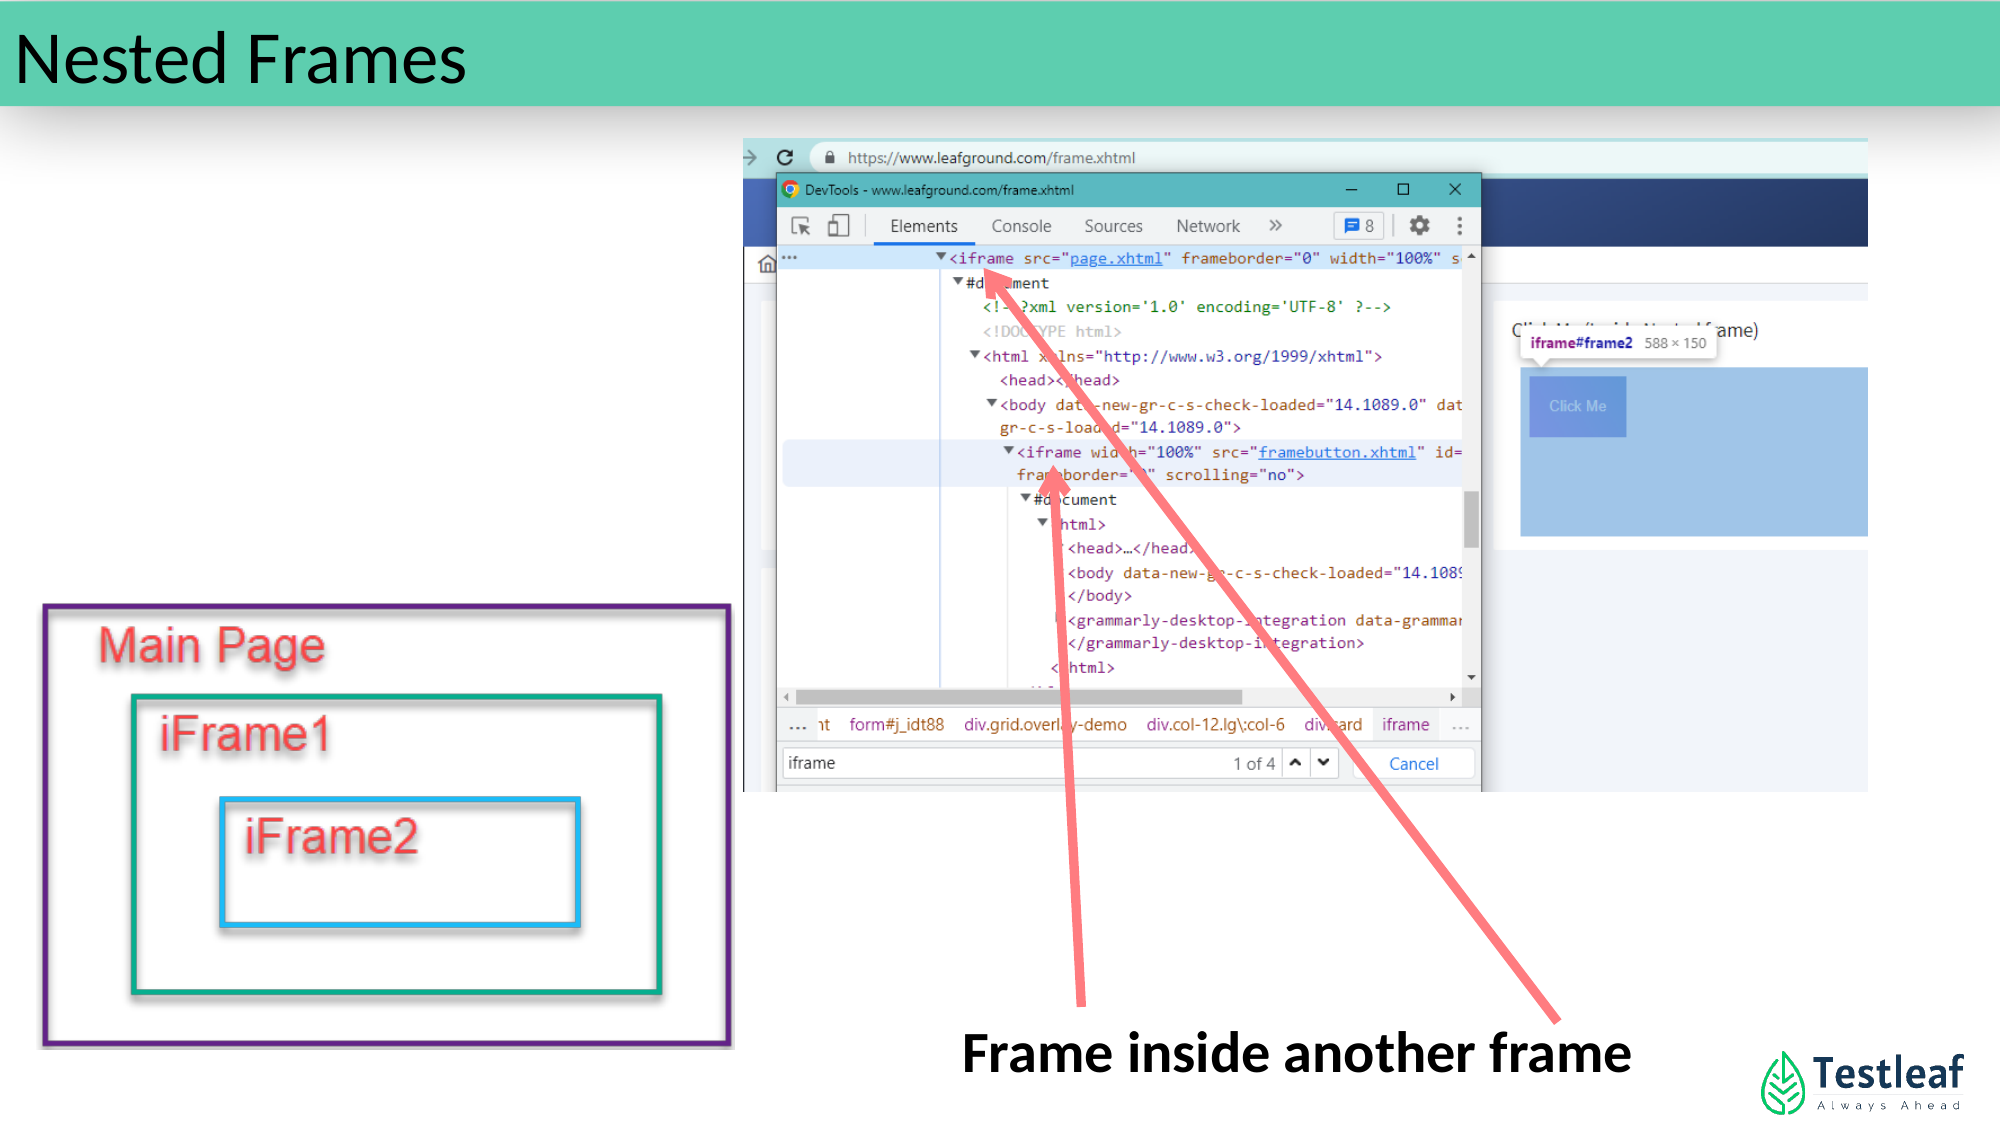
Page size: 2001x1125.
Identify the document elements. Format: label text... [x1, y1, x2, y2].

picture [743, 137, 1868, 792]
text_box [983, 267, 1558, 1023]
text_box Nested Frames [0, 1, 2000, 107]
picture [1761, 1092, 1964, 1115]
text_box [1053, 464, 1082, 1007]
picture [36, 597, 735, 1050]
text_box Frame inside another frame [947, 1006, 2000, 1092]
